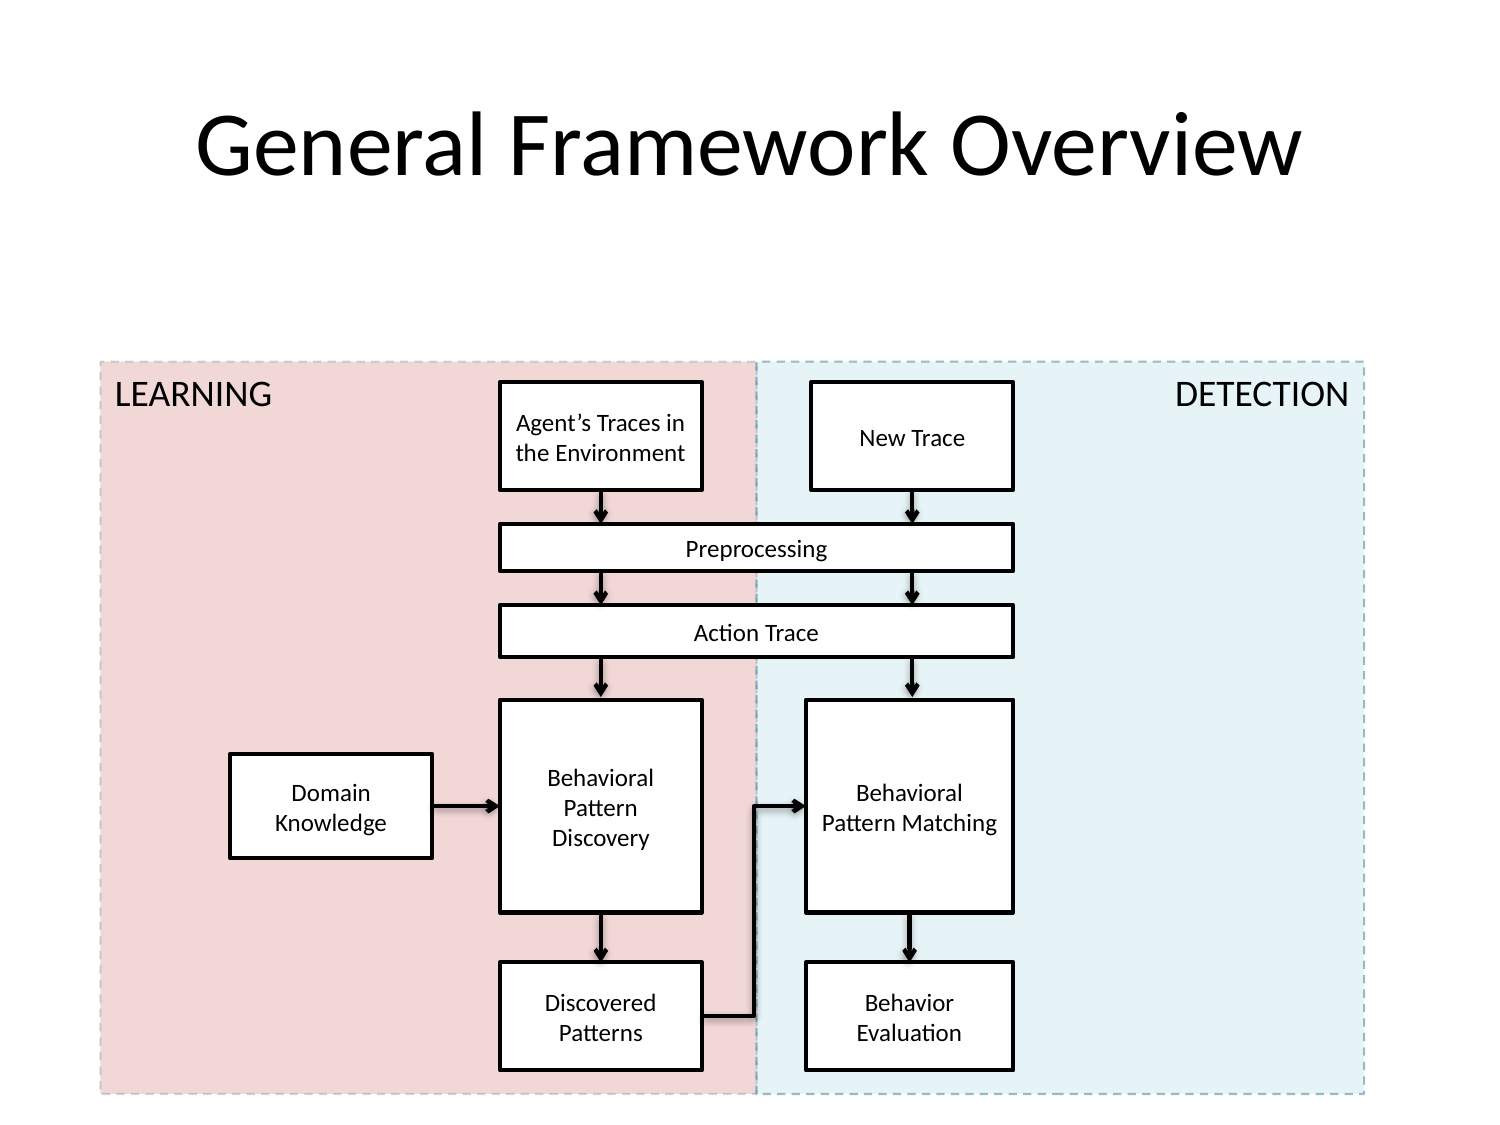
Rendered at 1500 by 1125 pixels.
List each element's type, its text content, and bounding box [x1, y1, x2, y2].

text_box Action Trace [498, 603, 1015, 659]
text_box Behavioral Pattern Matching [804, 698, 1015, 915]
text_box Behavioral Pattern Discovery [498, 698, 704, 915]
text_box New Trace [809, 380, 1015, 492]
text_box Agent’s Traces in the Environment [498, 380, 704, 492]
text_box Discovered Patterns [498, 960, 704, 1072]
text_box LEARNING [98, 360, 756, 1096]
text_box Domain Knowledge [228, 752, 434, 860]
text_box Preprocessing [498, 522, 1015, 573]
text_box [701, 805, 807, 1017]
text_box DETECTION [754, 360, 1366, 1096]
text_box Behavior Evaluation [804, 960, 1015, 1072]
title General Framework Overview [75, 45, 1425, 233]
